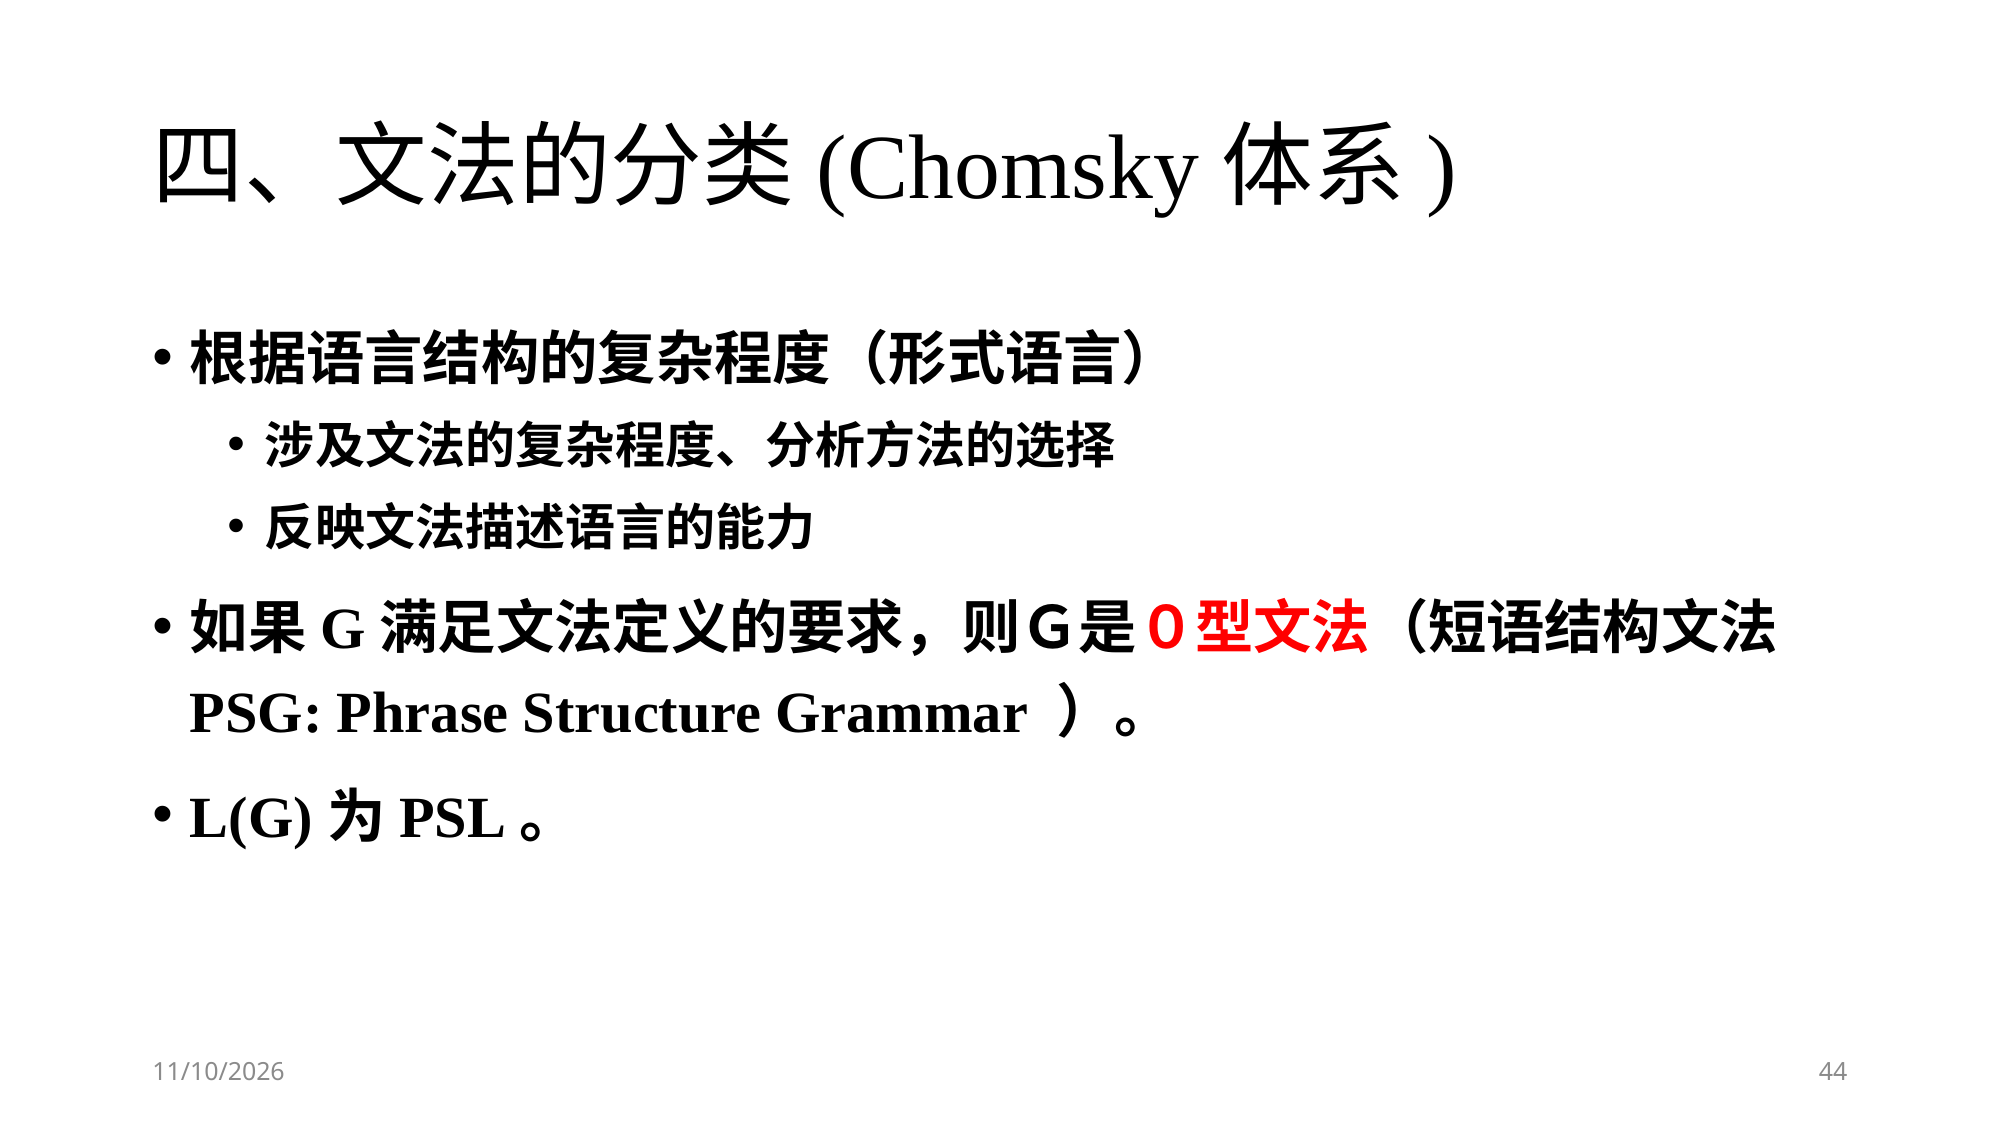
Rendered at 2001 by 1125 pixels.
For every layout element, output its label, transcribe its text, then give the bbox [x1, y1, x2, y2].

slide_number 44 [1412, 1042, 1863, 1103]
title 四、文法的分类(Chomsky体系) [137, 59, 1863, 278]
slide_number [137, 1042, 588, 1103]
list 根据语言结构的复杂程度（形式语言） 涉及文法的复杂程度、分析方法的选择 反映文法描述语言的能力 如果G满足文法定义的要求，则Ｇ是０型文法（短语结构文法PSG: Phrase Structure Grammar ）。 L(G)为PSL。 [137, 299, 1863, 1014]
